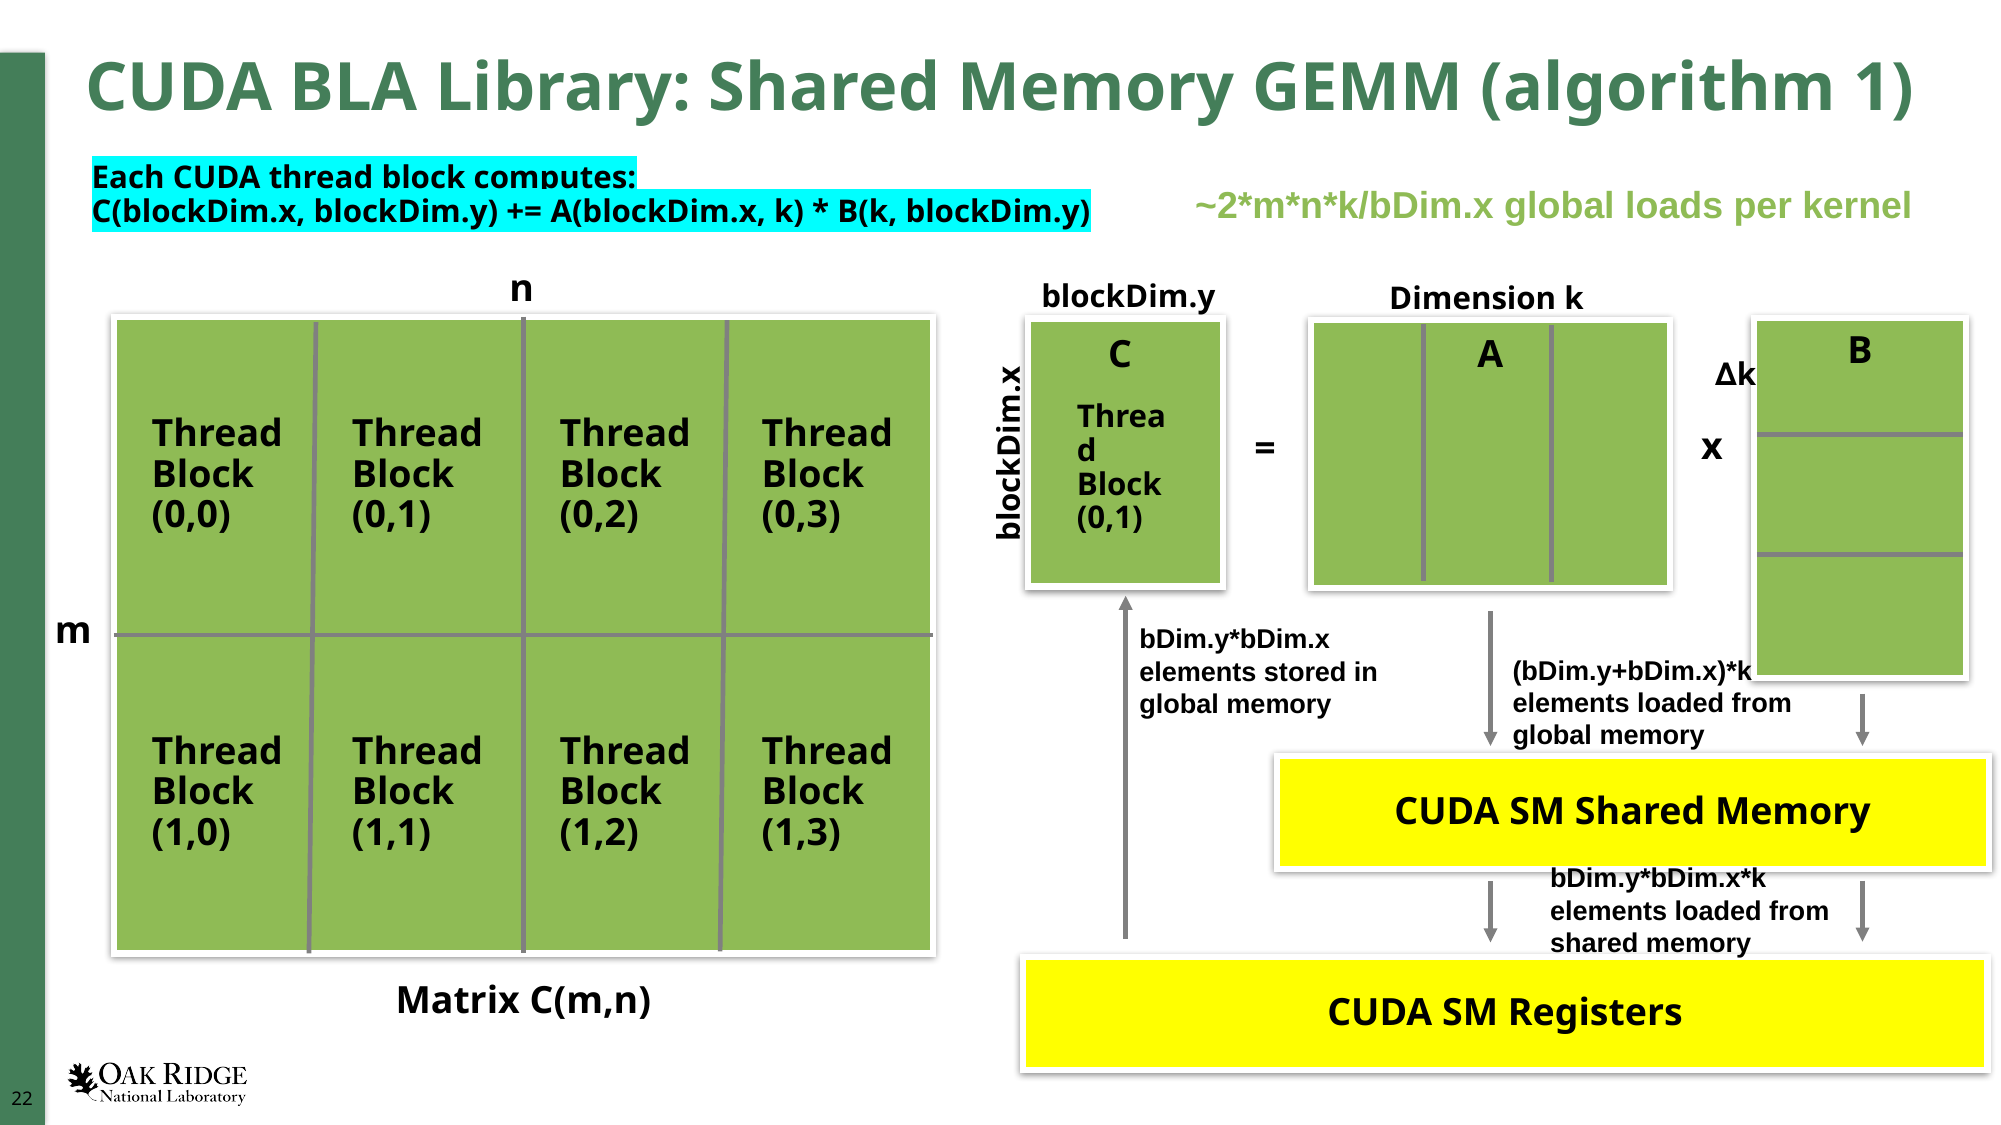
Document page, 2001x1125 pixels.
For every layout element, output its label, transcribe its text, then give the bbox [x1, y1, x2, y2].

text_box [1310, 320, 1671, 589]
text_box [1754, 318, 1967, 678]
text_box Thread Block (1,2) [544, 724, 706, 861]
text_box B [1832, 324, 1888, 380]
text_box Dimension k [1374, 275, 1599, 325]
text_box Thread Block (0,2) [544, 406, 706, 544]
text_box A [1462, 327, 1519, 384]
text_box [113, 316, 521, 633]
text_box n [494, 261, 549, 317]
text_box [1028, 322, 1224, 587]
text_box bDim.y*bDim.x elements stored in global memory [1126, 614, 1393, 727]
text_box x [1686, 419, 1738, 475]
text_box [526, 316, 934, 634]
text_box bDim.y*bDim.x*k elements loaded from shared memory [1535, 853, 1844, 966]
text_box CUDA SM Shared Memory [1276, 755, 1989, 869]
text_box Thread Block (0,1) [1062, 393, 1196, 543]
text_box [524, 636, 934, 954]
text_box Each CUDA thread block computes: C(blockDim.x, blockDim.y) += A(blockDim.x, k) * B(k, blockDim.y) [76, 154, 1107, 237]
title CUDA BLA Library: Shared Memory GEMM (algorithm 1) [70, 44, 1946, 134]
text_box blockDim.x [985, 352, 1034, 557]
text_box Thread Block (0,0) [136, 406, 298, 544]
picture [67, 1062, 247, 1106]
text_box Thread Block (1,3) [746, 724, 908, 861]
text_box Thread Block (1,0) [136, 724, 298, 861]
text_box [317, 637, 523, 954]
text_box Matrix C(m,n) [380, 973, 667, 1029]
text_box Thread Block (1,1) [337, 724, 499, 861]
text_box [308, 321, 317, 954]
text_box blockDim.y [1026, 273, 1231, 322]
text_box Thread Block (0,1) [337, 406, 499, 544]
text_box (bDim.y+bDim.x)*k elements loaded from global memory [1497, 645, 1807, 758]
text_box ~2*m*n*k/bDim.x global loads per kernel [1180, 173, 1929, 234]
text_box C [1093, 327, 1148, 384]
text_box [719, 319, 728, 952]
text_box = [1239, 421, 1291, 477]
text_box CUDA SM Registers [1022, 957, 1988, 1071]
text_box m [40, 603, 107, 660]
text_box Thread Block (0,3) [746, 406, 908, 544]
text_box ∆k [1700, 351, 1772, 400]
text_box [113, 636, 308, 954]
